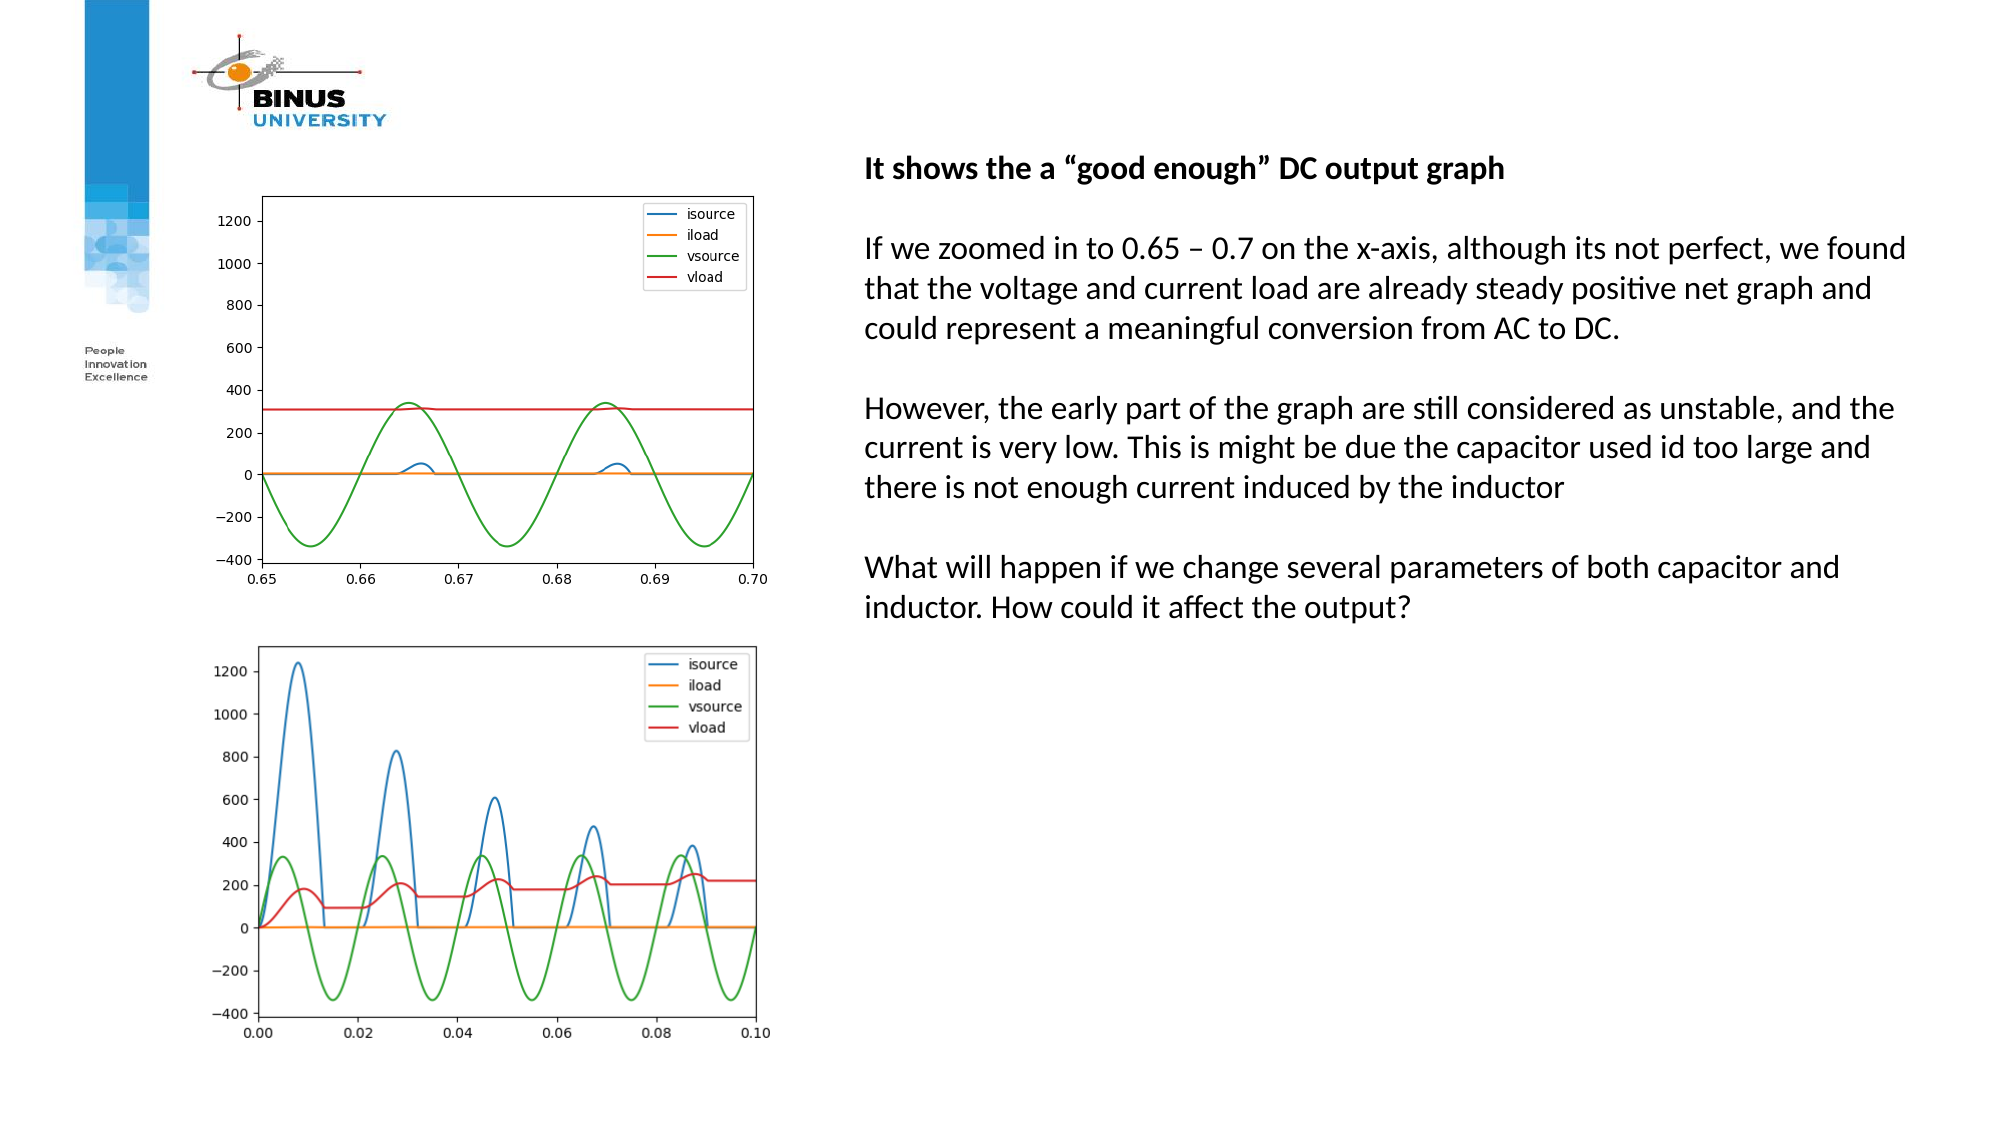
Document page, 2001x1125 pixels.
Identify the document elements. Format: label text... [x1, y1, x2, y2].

picture [0, 0, 2000, 1124]
text_box It shows the a “good enough” DC output graph If we zoomed in to 0.65 – 0.7 on the x-axis, although its not perfect, we found that the voltage and current load are already steady positive net graph and could represent a meaningful conversion from AC to DC. However, the early part of the graph are still considered as unstable, and the current is very low. This is might be due the capacitor used id too large and there is not enough current induced by the inductor What will happen if we change several parameters of both capacitor and inductor. How could it affect the output? [849, 138, 1957, 713]
